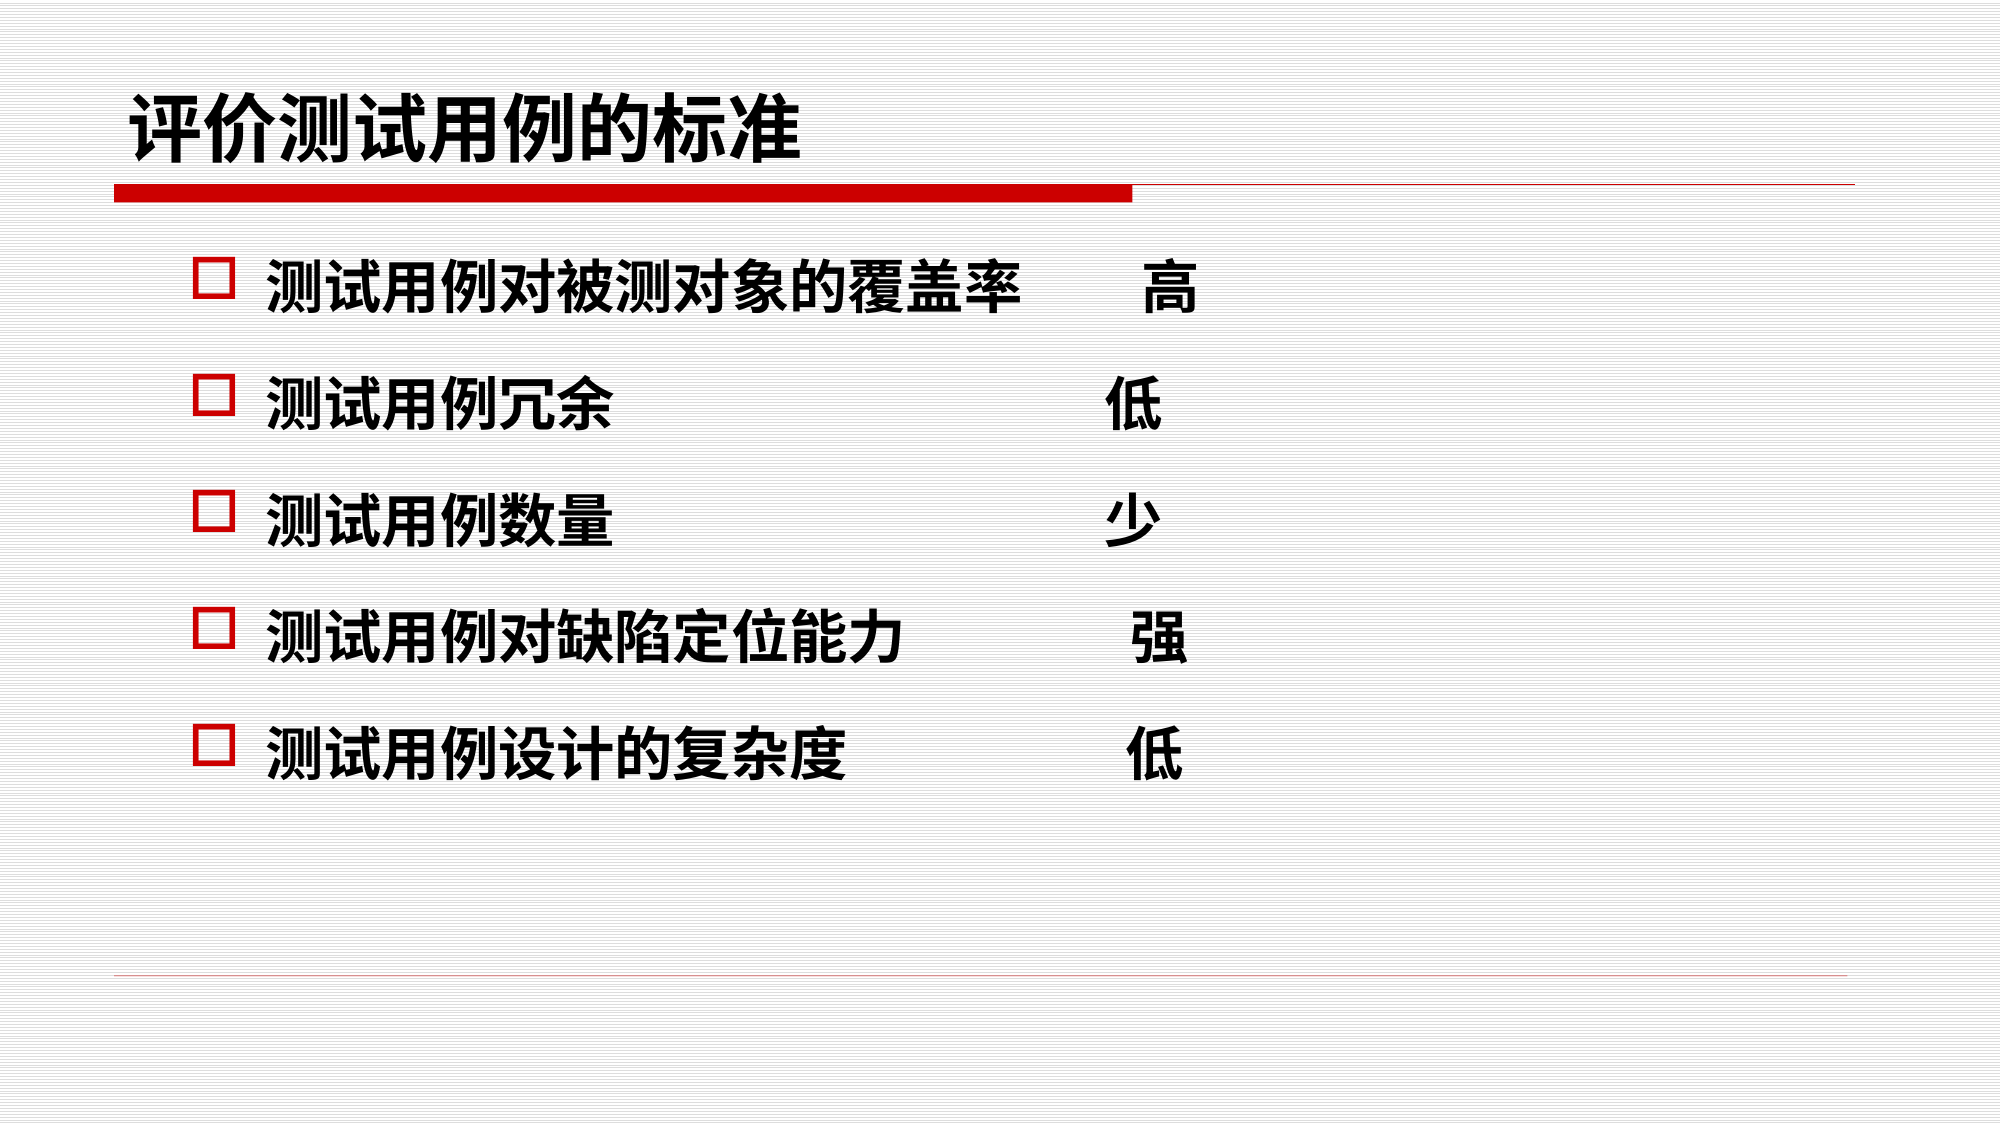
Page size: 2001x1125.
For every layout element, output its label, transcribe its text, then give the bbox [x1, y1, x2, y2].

list 测试用例对被测对象的覆盖率 高 测试用例冗余 低 测试用例数量 少 测试用例对缺陷定位能力 强 测试用例设计的复杂度 低 [173, 208, 1833, 909]
title 评价测试用例的标准 [112, 42, 1863, 179]
